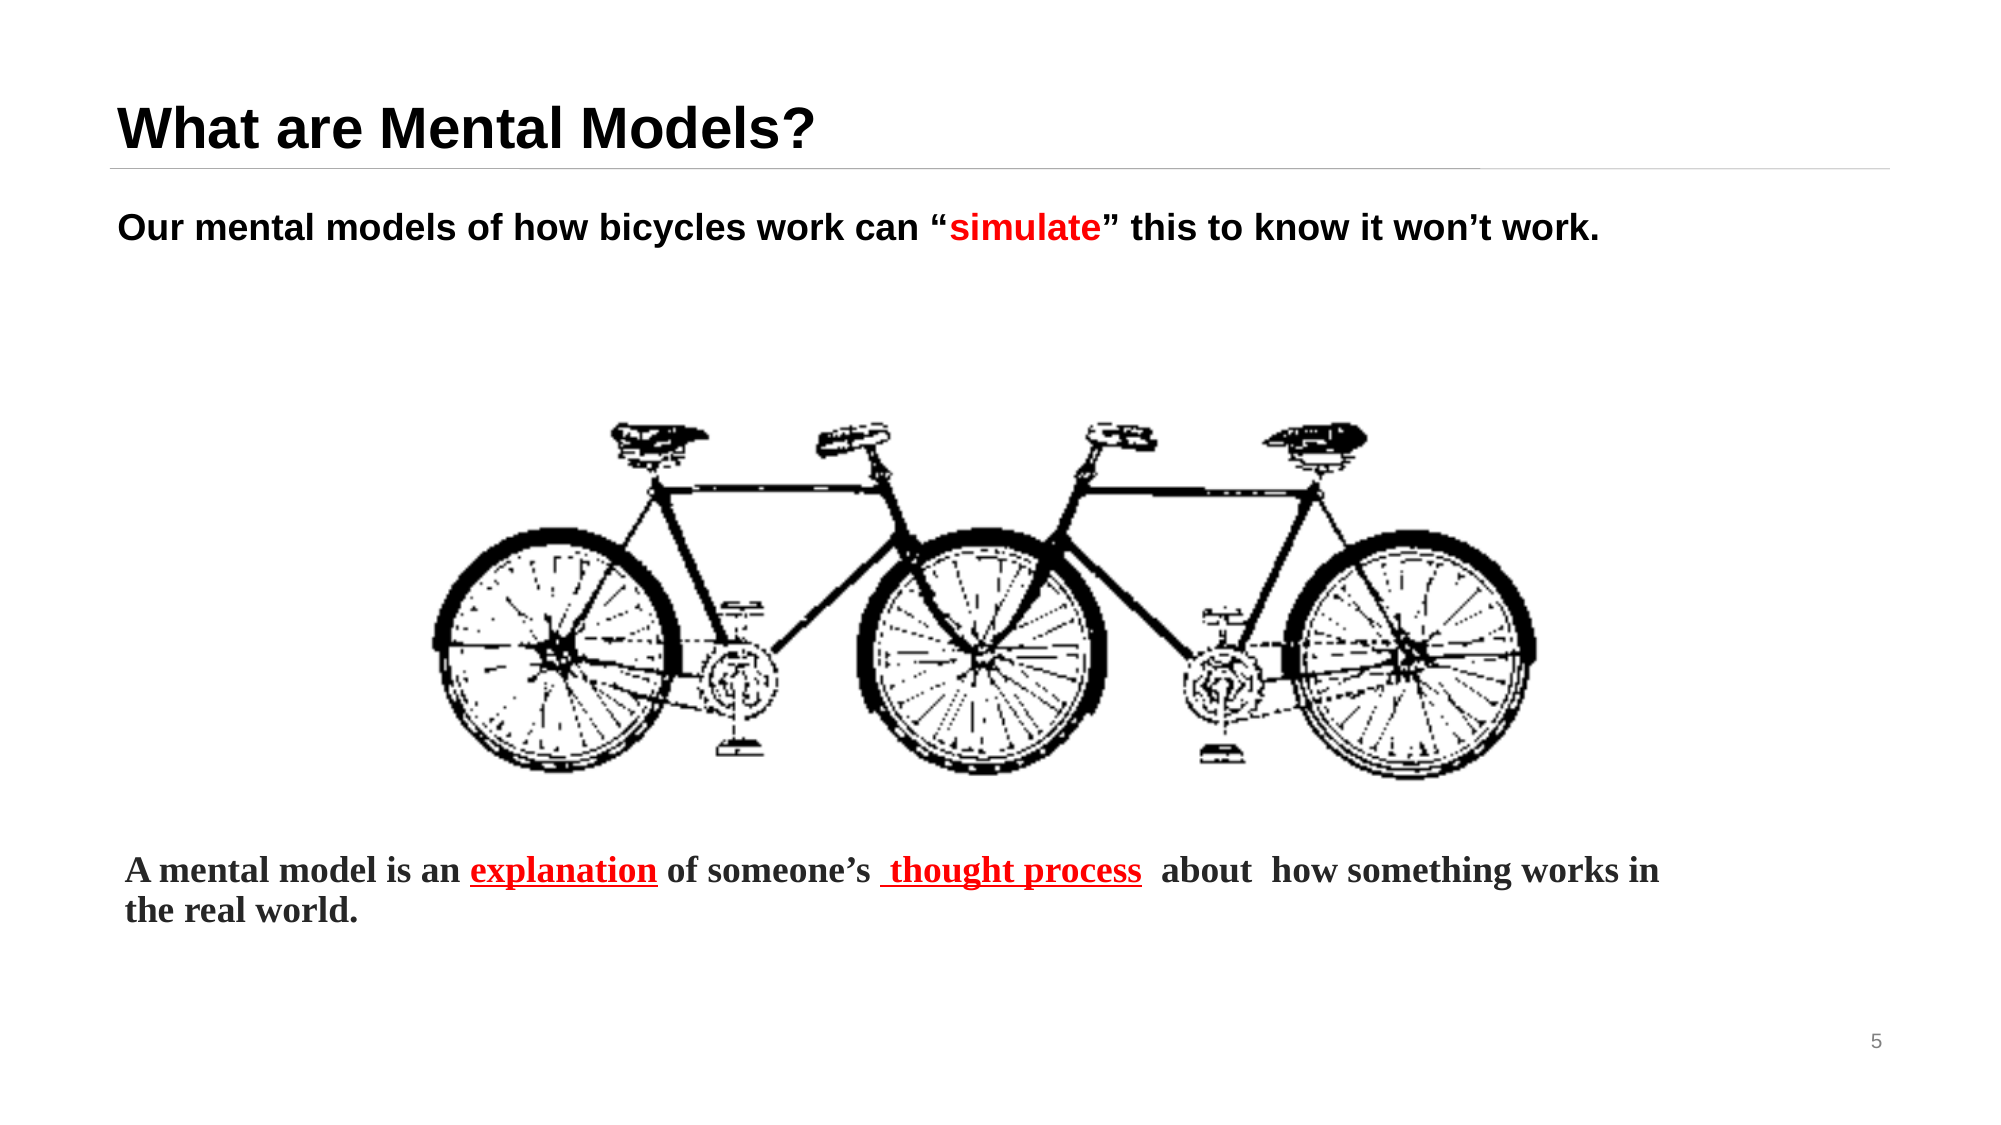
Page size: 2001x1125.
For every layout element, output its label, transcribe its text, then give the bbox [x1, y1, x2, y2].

text_box A mental model is an explanation of someone’s thought process about how something works in the real world. [109, 842, 1705, 1036]
title What are Mental Models? [109, 0, 1891, 170]
text_box Our mental models of how bicycles work can “simulate” this to know it won’t work. [109, 195, 1670, 256]
picture [378, 363, 1622, 829]
slide_number 5 [1860, 1021, 1891, 1060]
